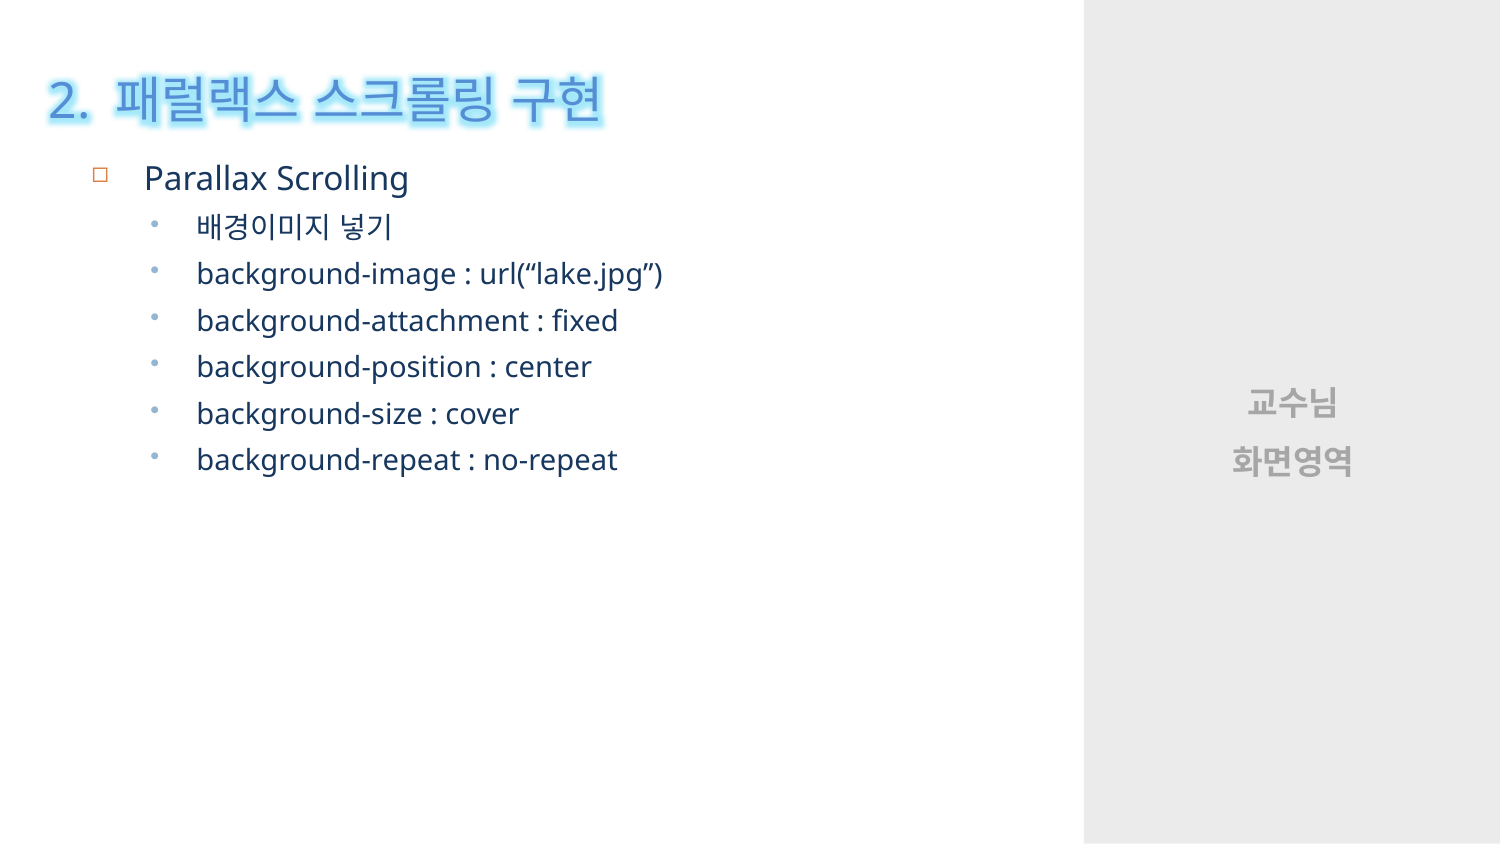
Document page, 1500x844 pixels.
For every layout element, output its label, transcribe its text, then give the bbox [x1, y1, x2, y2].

text_box Parallax Scrolling 배경이미지 넣기 background-image : url(“lake.jpg”) background-attachment : fixed background-position : center background-size : cover background-repeat : no-repeat [76, 150, 1010, 765]
text_box 2. 패럴랙스 스크롤링 구현 [34, 55, 1036, 137]
